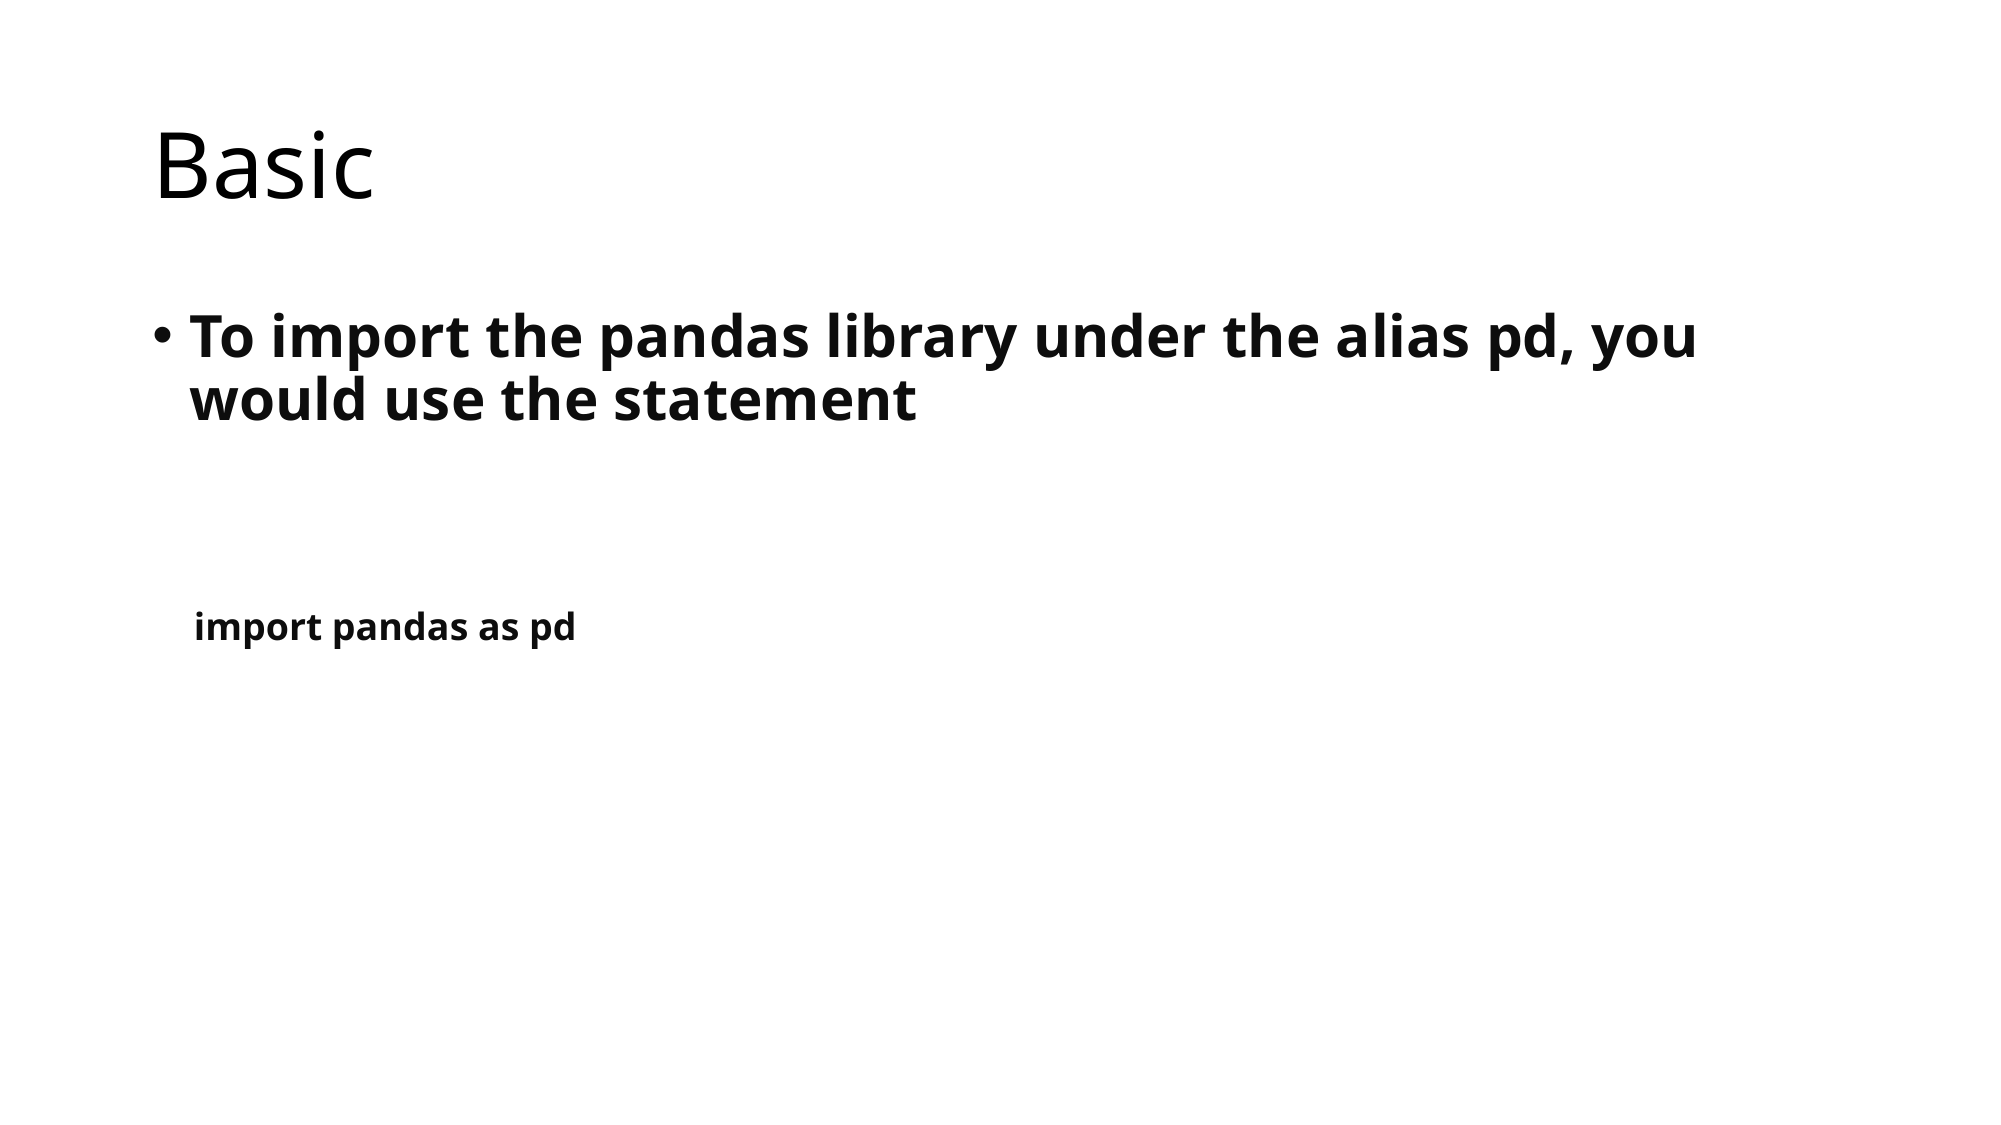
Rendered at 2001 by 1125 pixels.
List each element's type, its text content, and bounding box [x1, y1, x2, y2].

title Basic [137, 59, 1863, 278]
list To import the pandas library under the alias pd, you would use the statement [137, 299, 1863, 1014]
text_box import pandas as pd [179, 595, 1180, 656]
